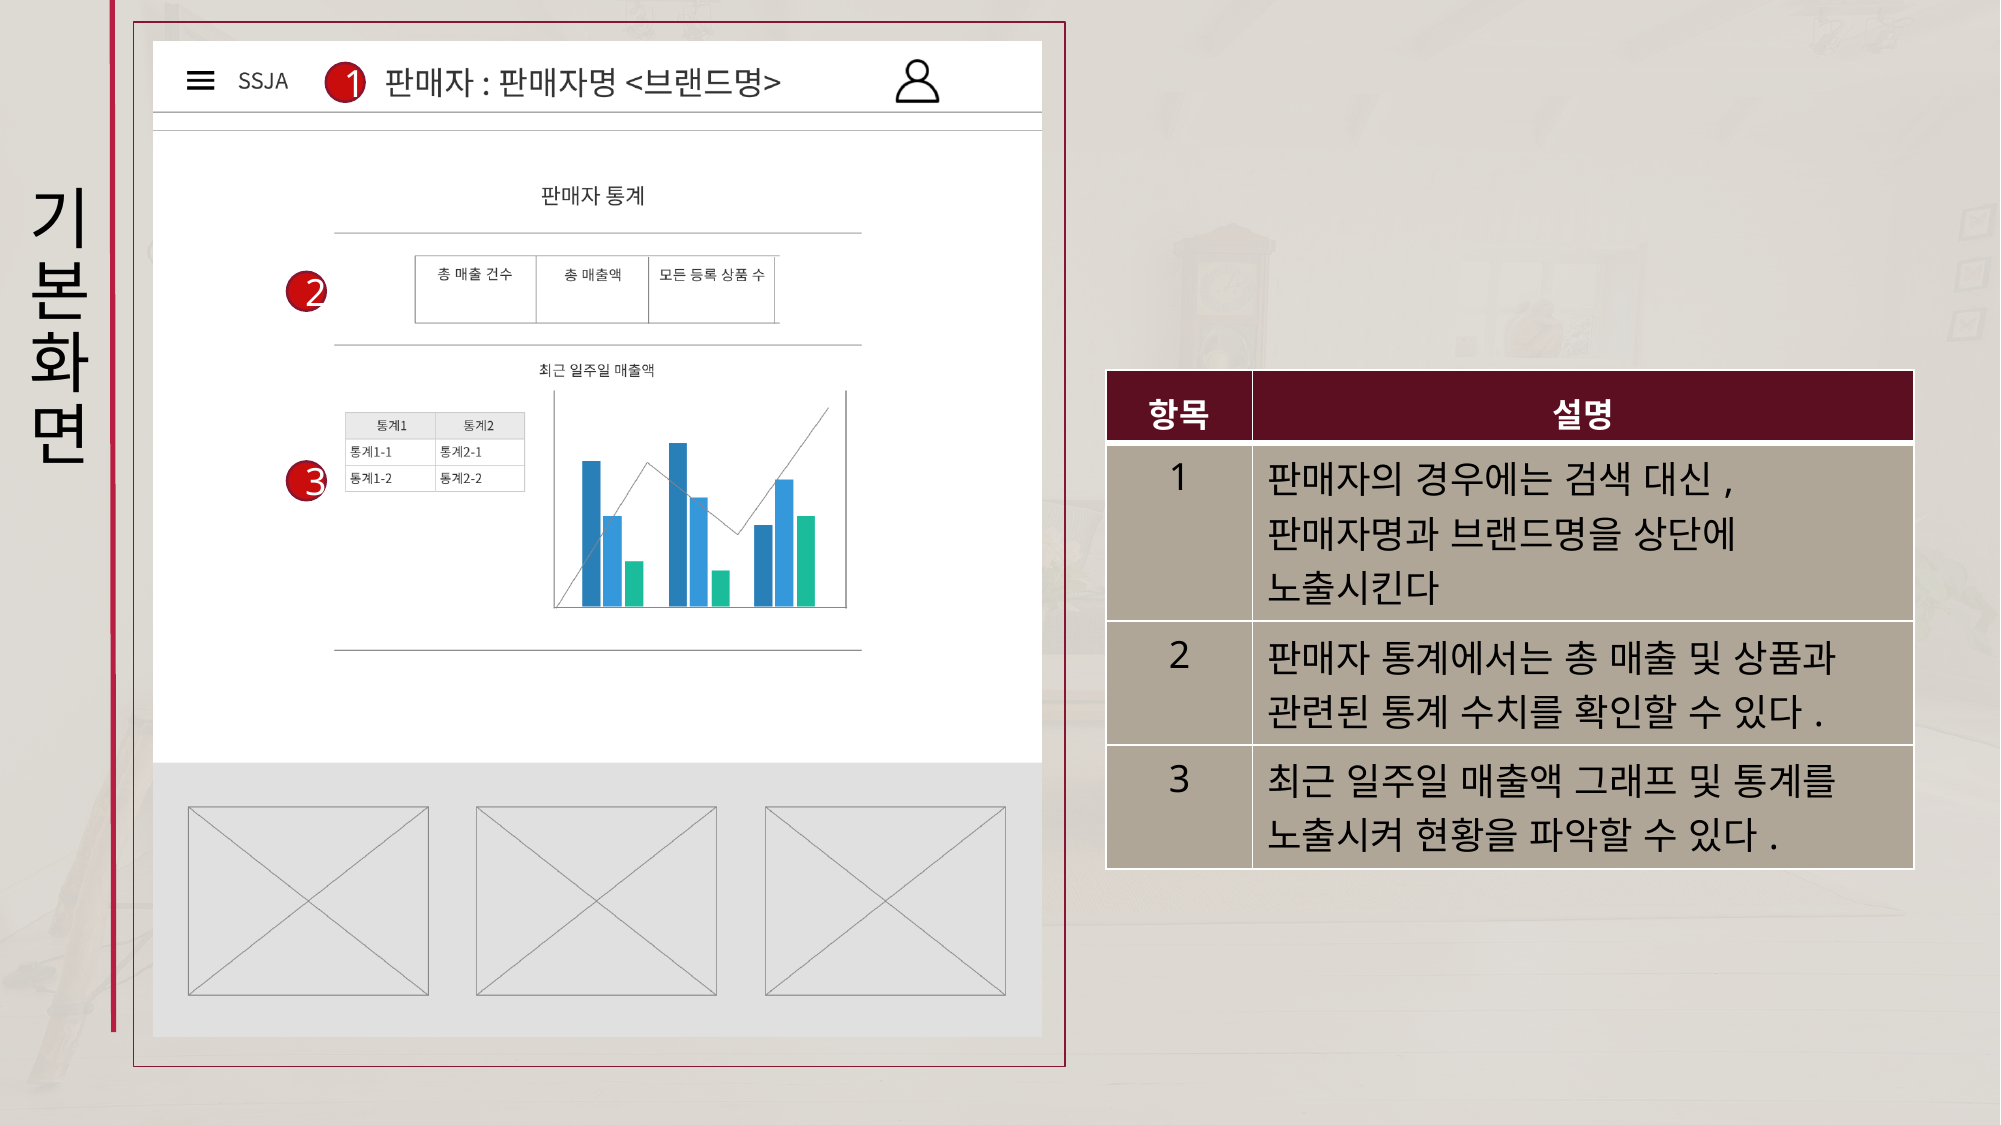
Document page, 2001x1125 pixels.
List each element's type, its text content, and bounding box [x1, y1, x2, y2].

table_header 항목 [1107, 371, 1252, 440]
table_cell 최근 일주일 매출액 그래프 및 통계를 노출시켜 현황을 파악할 수 있다. [1253, 746, 1913, 868]
table_cell 3 [1107, 746, 1252, 868]
text_box [132, 21, 1066, 1068]
table_cell 판매자 통계에서는 총 매출 및 상품과 관련된 통계 수치를 확인할 수 있다. [1253, 622, 1913, 744]
picture [152, 40, 1043, 1038]
table_cell 1 [1107, 446, 1252, 620]
title 기본화면 [14, 178, 113, 983]
table_header 설명 [1253, 371, 1913, 440]
table_cell 판매자의 경우에는 검색 대신, 판매자명과 브랜드명을 상단에 노출시킨다 [1253, 446, 1913, 620]
table_cell 2 [1107, 622, 1252, 744]
